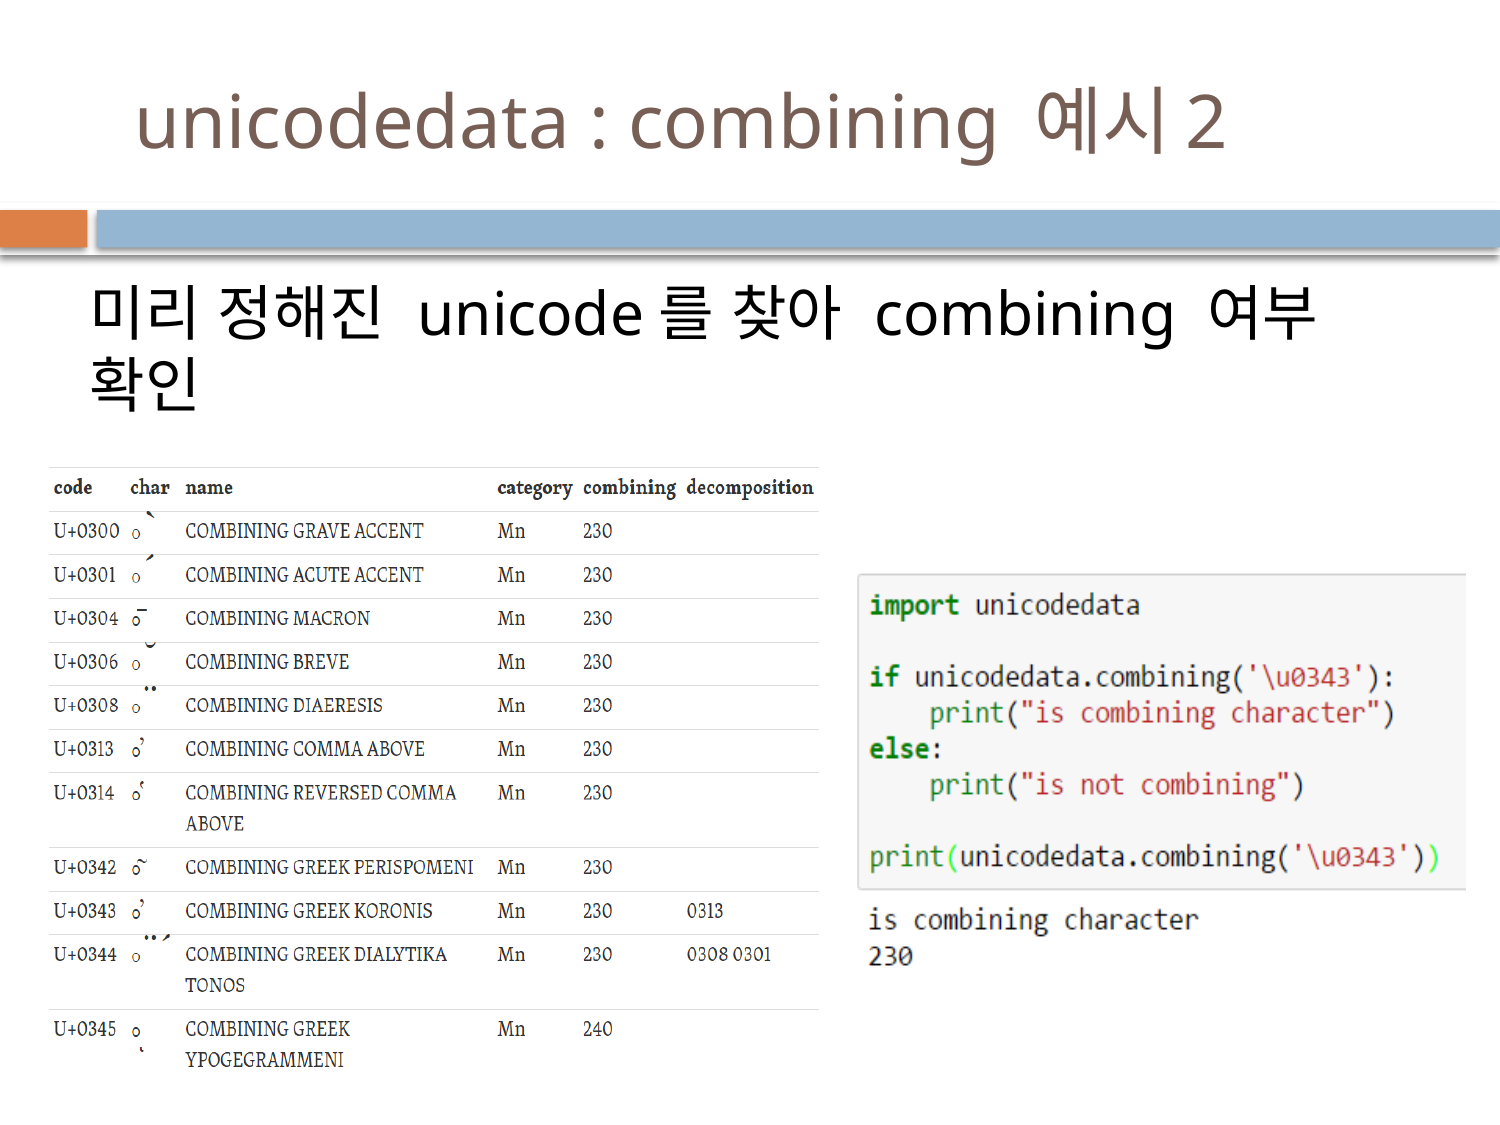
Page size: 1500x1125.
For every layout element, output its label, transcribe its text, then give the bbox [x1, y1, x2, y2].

title unicodedata : combining 예시2 [100, 37, 1438, 200]
list 미리 정해진 unicode를 찾아 combining 여부 확인 [75, 267, 1425, 492]
picture [855, 562, 1466, 989]
picture [40, 459, 833, 1079]
